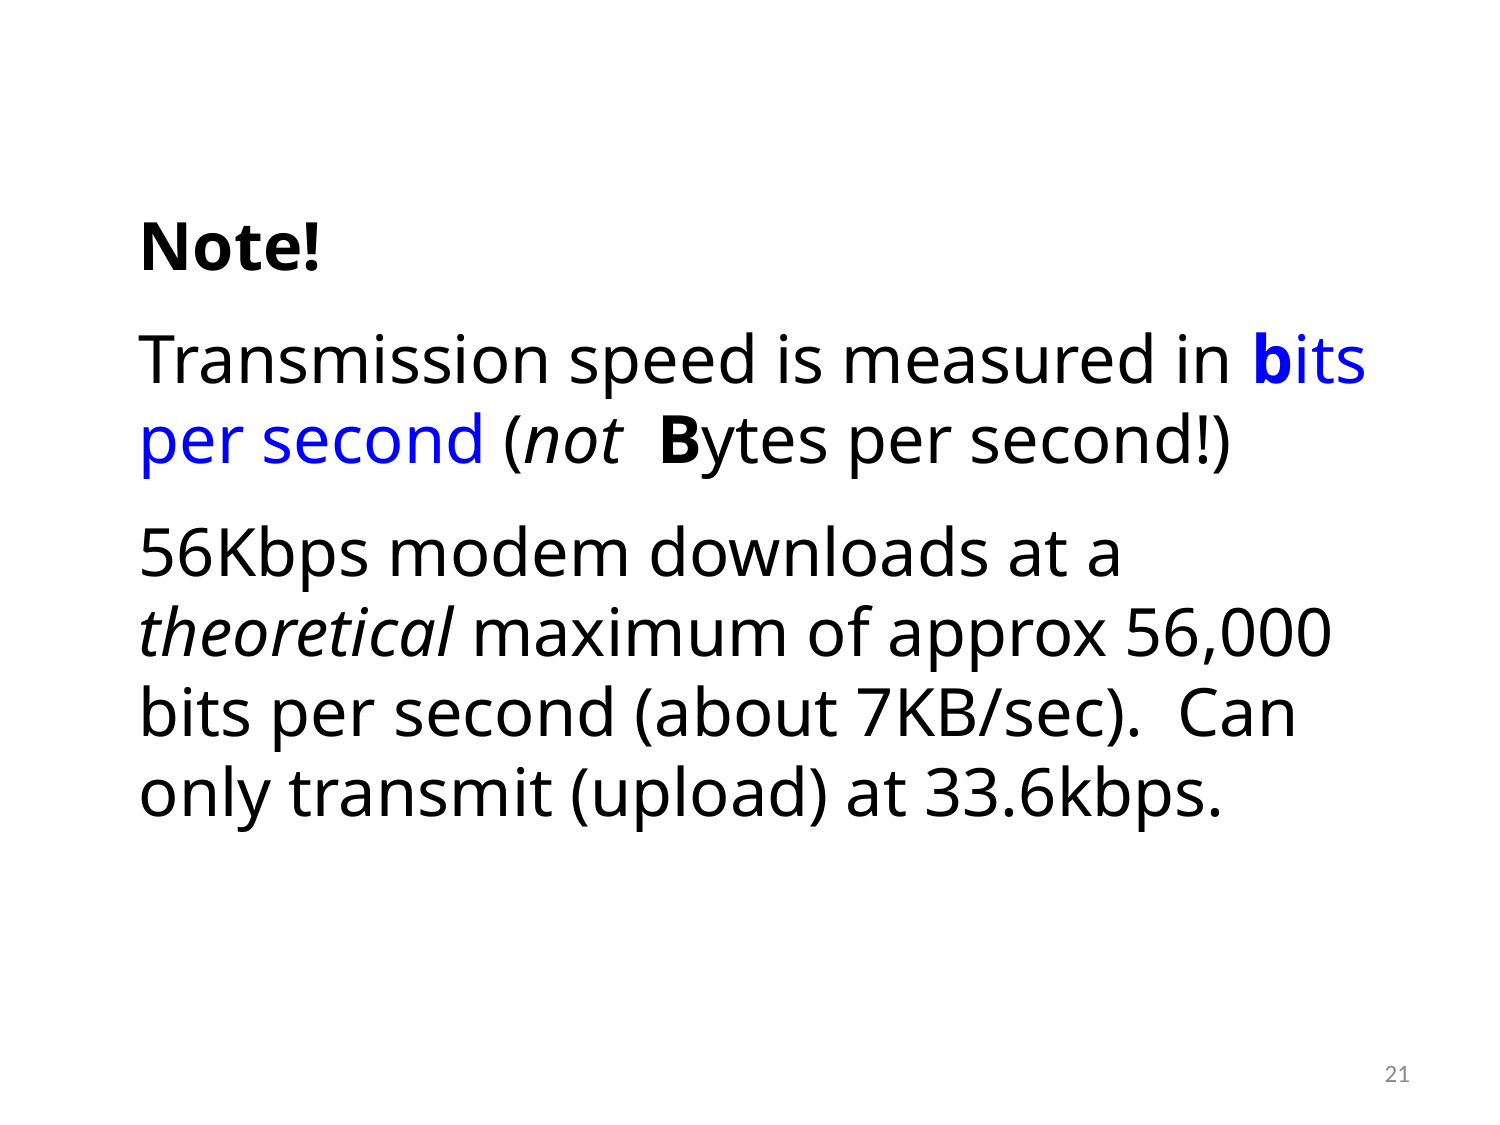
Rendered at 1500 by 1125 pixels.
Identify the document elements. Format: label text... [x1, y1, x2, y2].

text_box Note! Transmission speed is measured in bits per second (not Bytes per second!) 56Kbps modem downloads at a theoretical maximum of approx 56,000 bits per second (about 7KB/sec). Can only transmit (upload) at 33.6kbps. [123, 196, 1424, 838]
slide_number 21 [1074, 1042, 1425, 1103]
